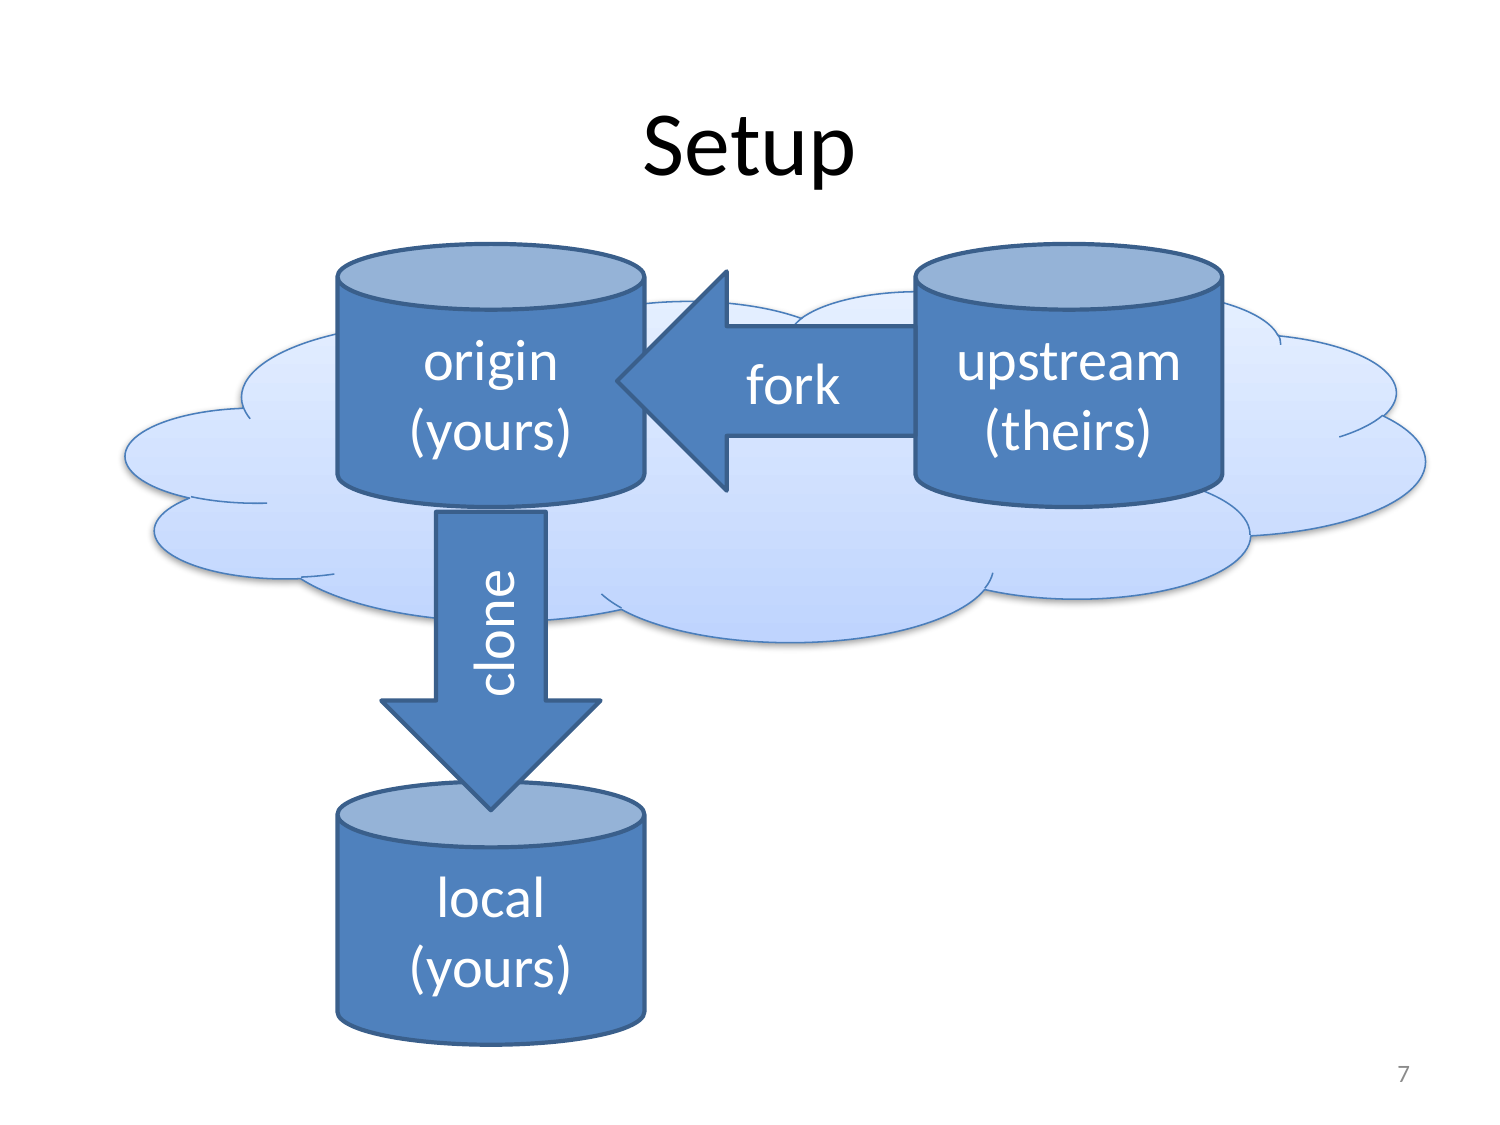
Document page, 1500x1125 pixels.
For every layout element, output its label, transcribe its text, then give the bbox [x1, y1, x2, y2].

text_box origin (yours) [335, 241, 647, 509]
slide_number 7 [1074, 1042, 1425, 1103]
title Setup [75, 45, 1425, 233]
text_box [124, 333, 450, 619]
text_box pull request [340, 785, 642, 845]
text_box fork [614, 269, 918, 493]
text_box [531, 302, 1427, 644]
text_box [729, 290, 913, 324]
text_box feature [340, 246, 641, 307]
text_box local (yours) [335, 780, 647, 1047]
text_box clone [379, 509, 603, 813]
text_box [918, 246, 1219, 307]
text_box upstream (theirs) [913, 241, 1225, 510]
text_box [647, 300, 694, 347]
